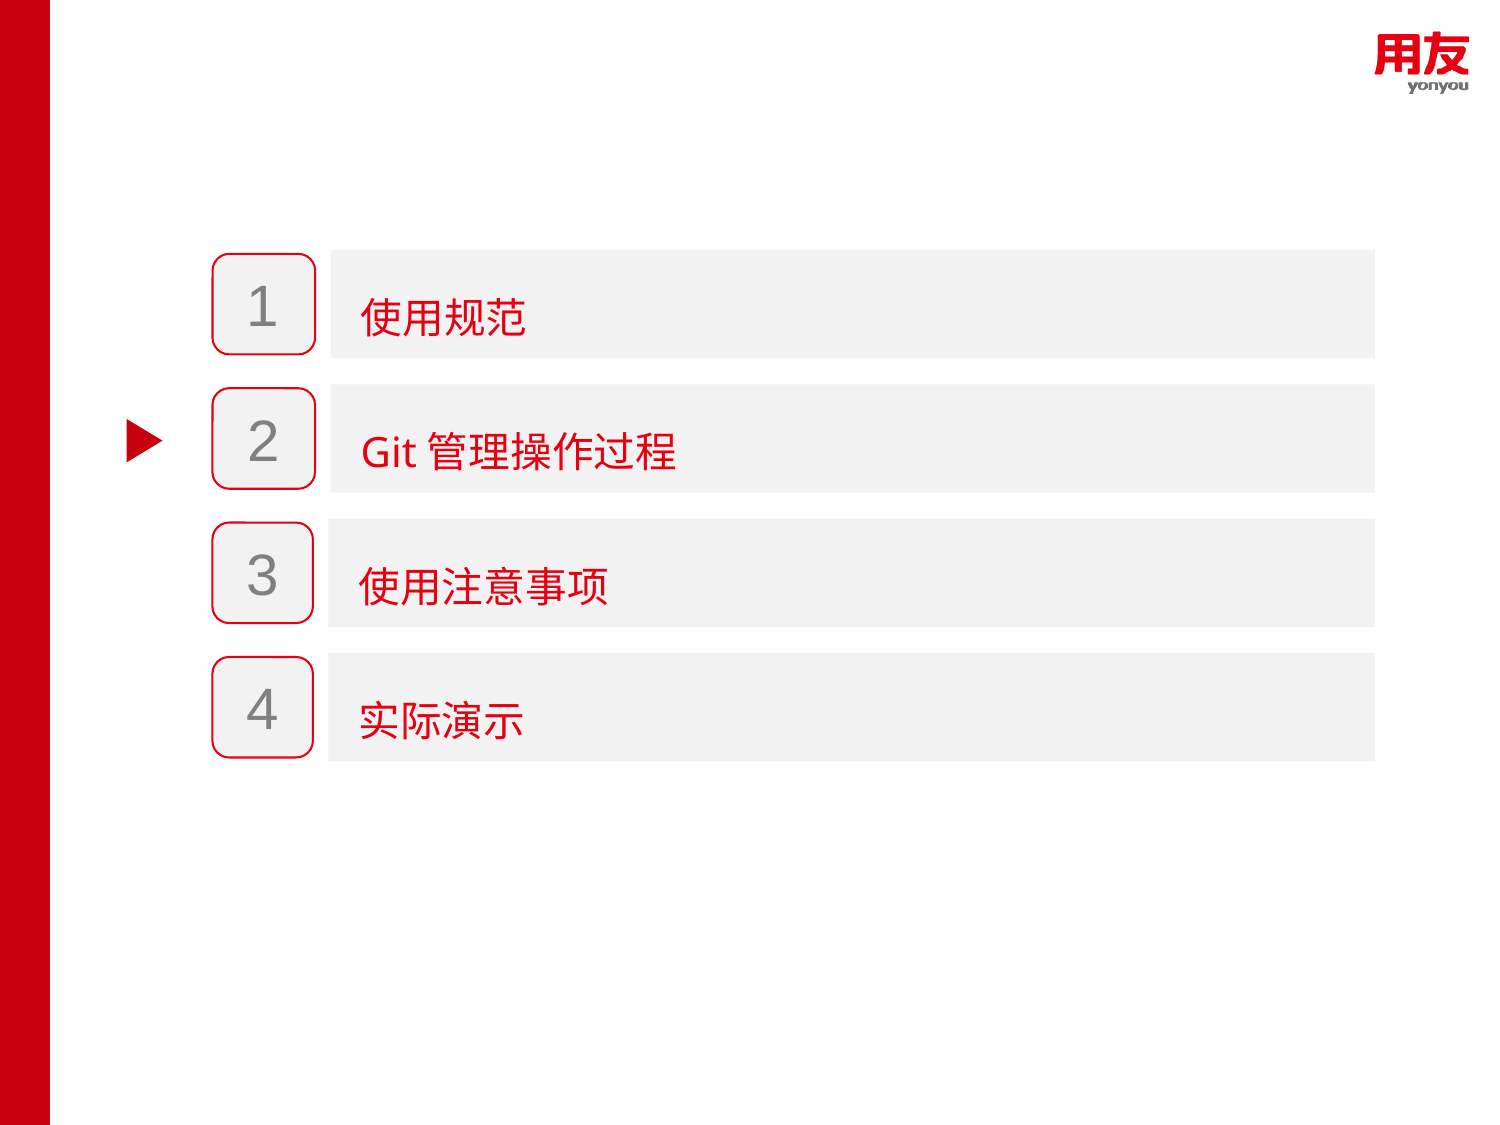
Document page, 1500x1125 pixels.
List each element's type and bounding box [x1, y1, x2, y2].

text_box [212, 652, 1376, 762]
text_box [212, 384, 1376, 493]
text_box [0, 0, 52, 1125]
text_box [212, 249, 1376, 359]
picture [1374, 31, 1469, 94]
text_box [212, 518, 1376, 628]
text_box [124, 417, 165, 465]
